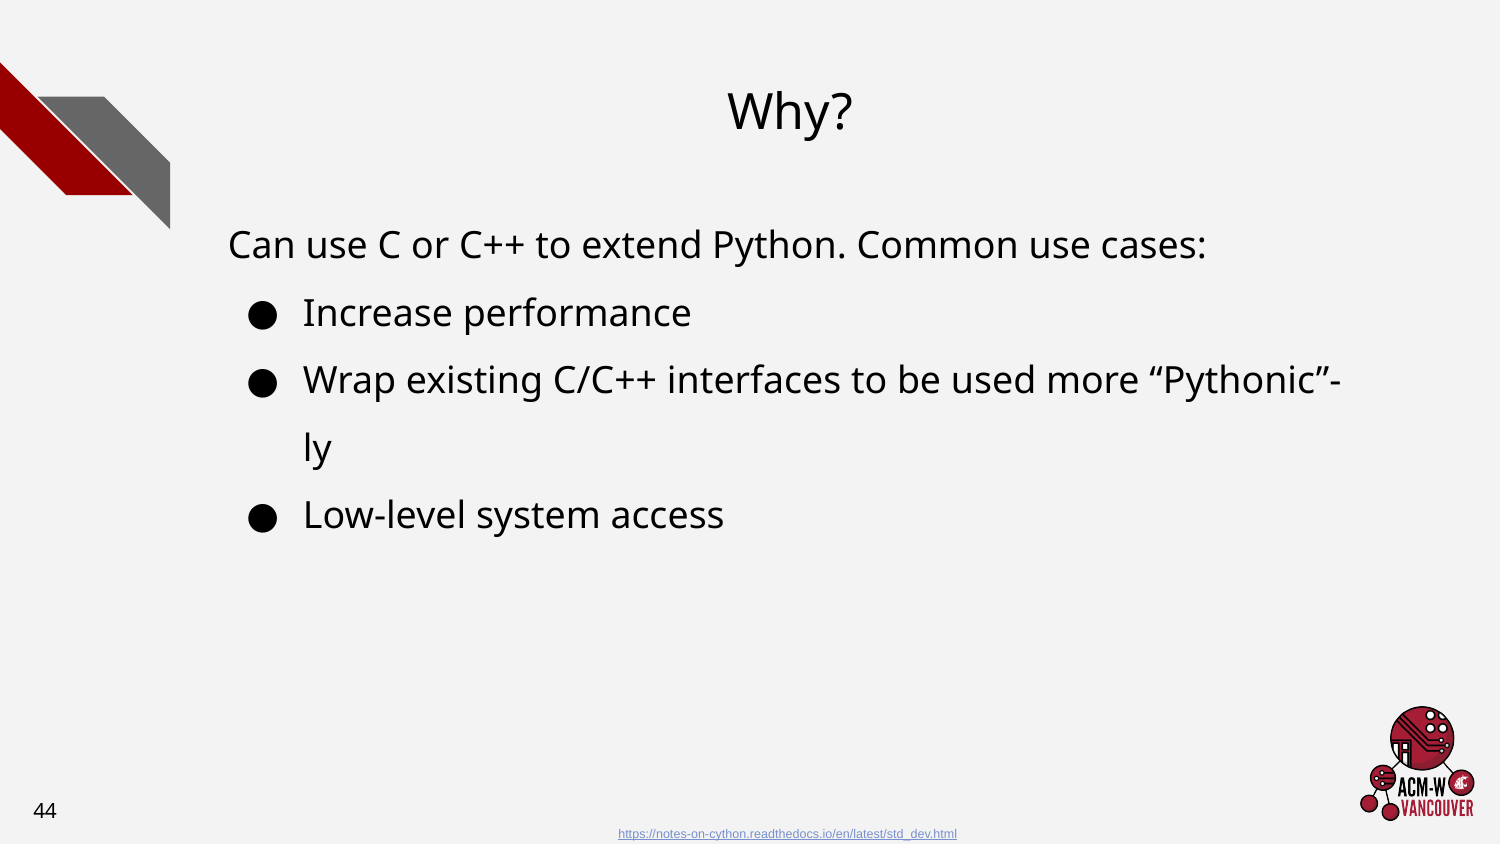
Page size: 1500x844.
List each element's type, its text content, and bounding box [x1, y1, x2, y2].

slide_number ‹#› [0, 779, 90, 844]
list Can use C or C++ to extend Python. Common use cases: Increase performance Wrap existing C/C++ interfaces to be used more “Pythonic”-ly Low-level system access [212, 183, 1368, 479]
title Why? [212, 64, 1368, 157]
text_box https://notes-on-cython.readthedocs.io/en/latest/std_dev.html [603, 810, 1262, 844]
picture [1337, 683, 1500, 844]
